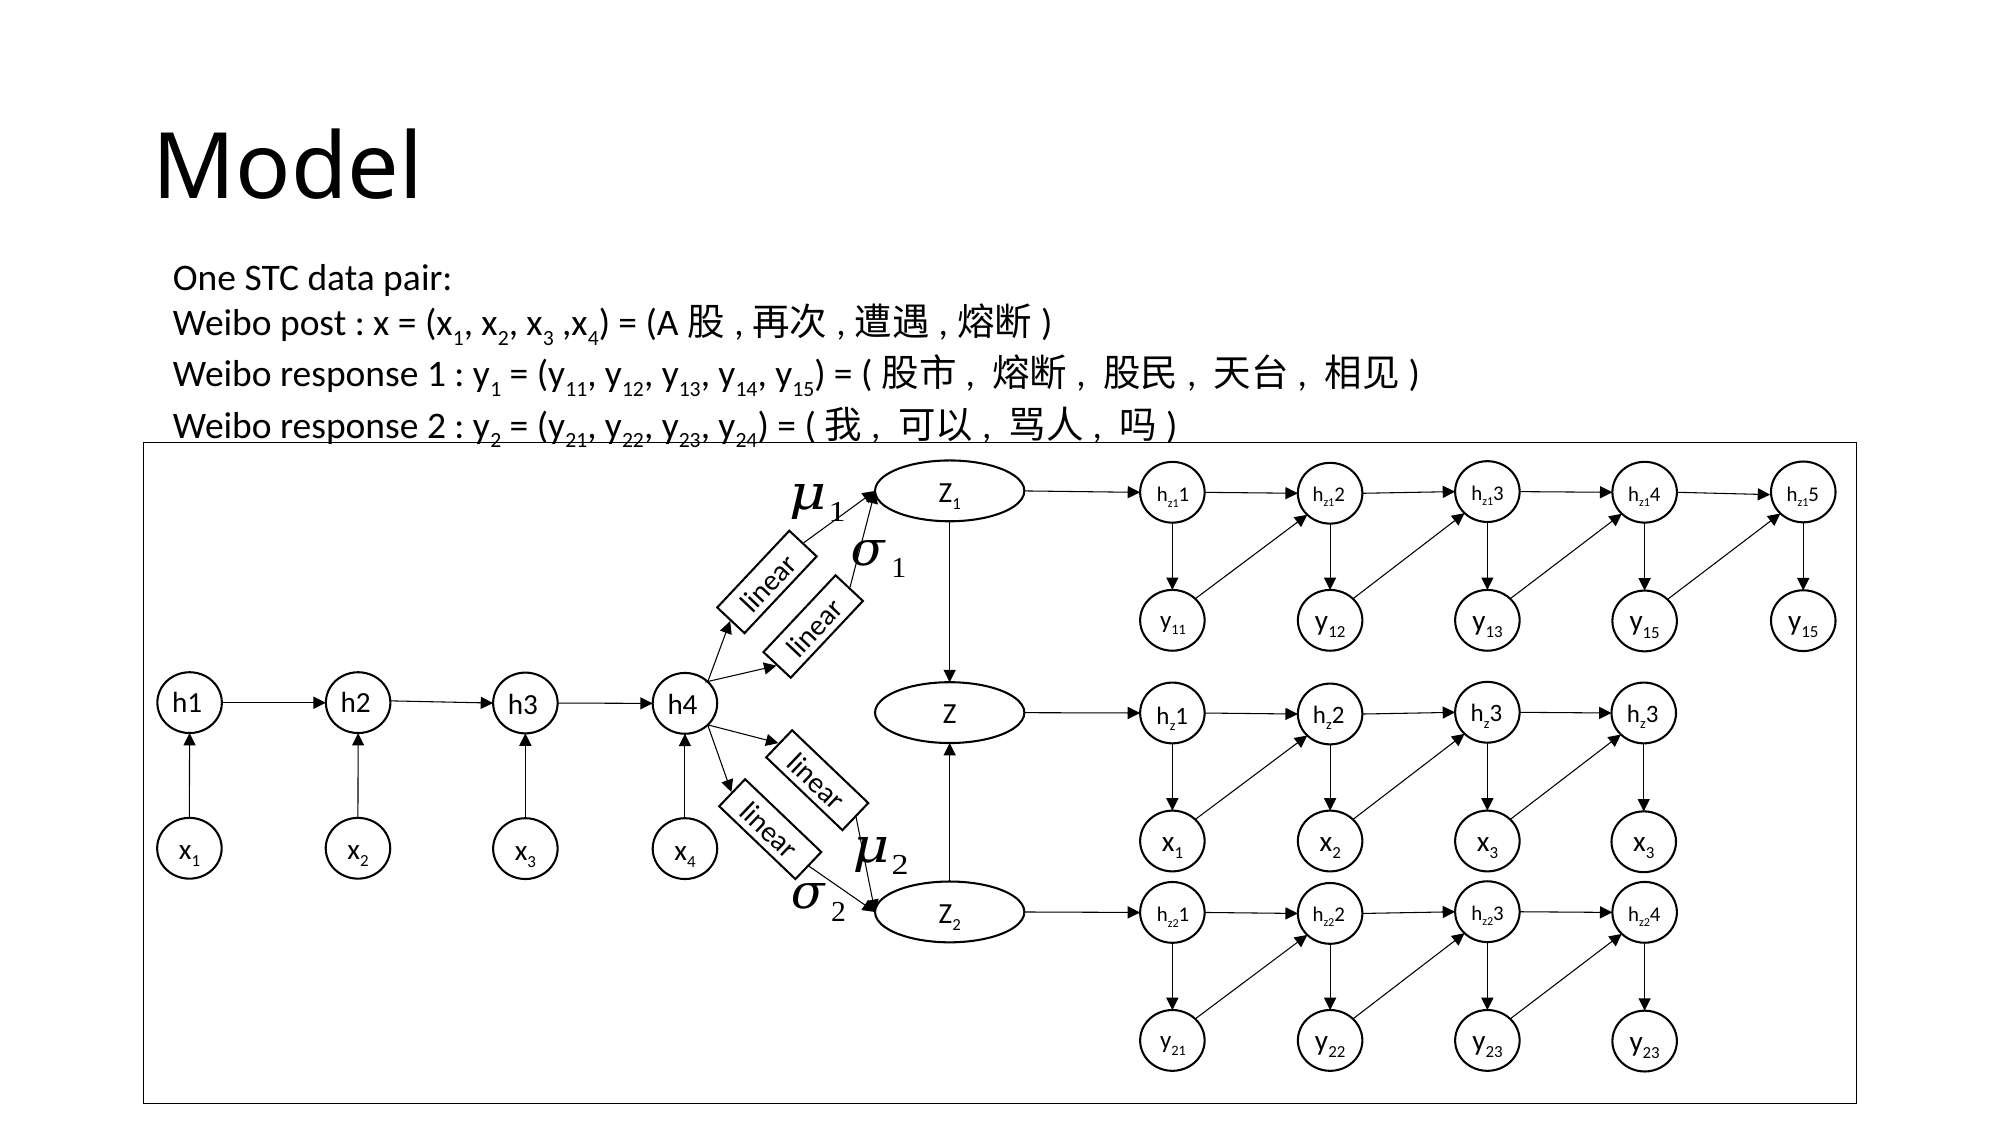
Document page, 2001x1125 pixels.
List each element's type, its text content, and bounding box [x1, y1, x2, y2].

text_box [1510, 933, 1622, 1019]
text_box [1195, 514, 1308, 599]
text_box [849, 490, 875, 589]
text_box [707, 744, 733, 793]
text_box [1352, 733, 1465, 820]
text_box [1510, 513, 1622, 599]
title Model [137, 59, 1863, 278]
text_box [802, 490, 849, 544]
text_box One STC data pair: Weibo post : x = (x1, x2, x3 ,x4) = (A股,再次,遭遇,熔断) Weibo response 1 : y1 = (y11, y12, y13, y14, y15) = (股市, 熔断, 股民, 天台, 相见) Weibo response 2 : y2 = (y21, y22, y23, y24) = (我, 可以, 骂人, 吗) [158, 245, 1794, 442]
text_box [707, 724, 780, 744]
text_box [1352, 933, 1465, 1019]
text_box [1195, 934, 1308, 1019]
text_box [1510, 734, 1621, 820]
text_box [855, 816, 875, 865]
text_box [1195, 735, 1308, 820]
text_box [1352, 512, 1465, 599]
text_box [1667, 513, 1781, 600]
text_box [705, 664, 778, 683]
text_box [808, 865, 875, 912]
text_box [143, 442, 1857, 1104]
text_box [707, 620, 731, 664]
